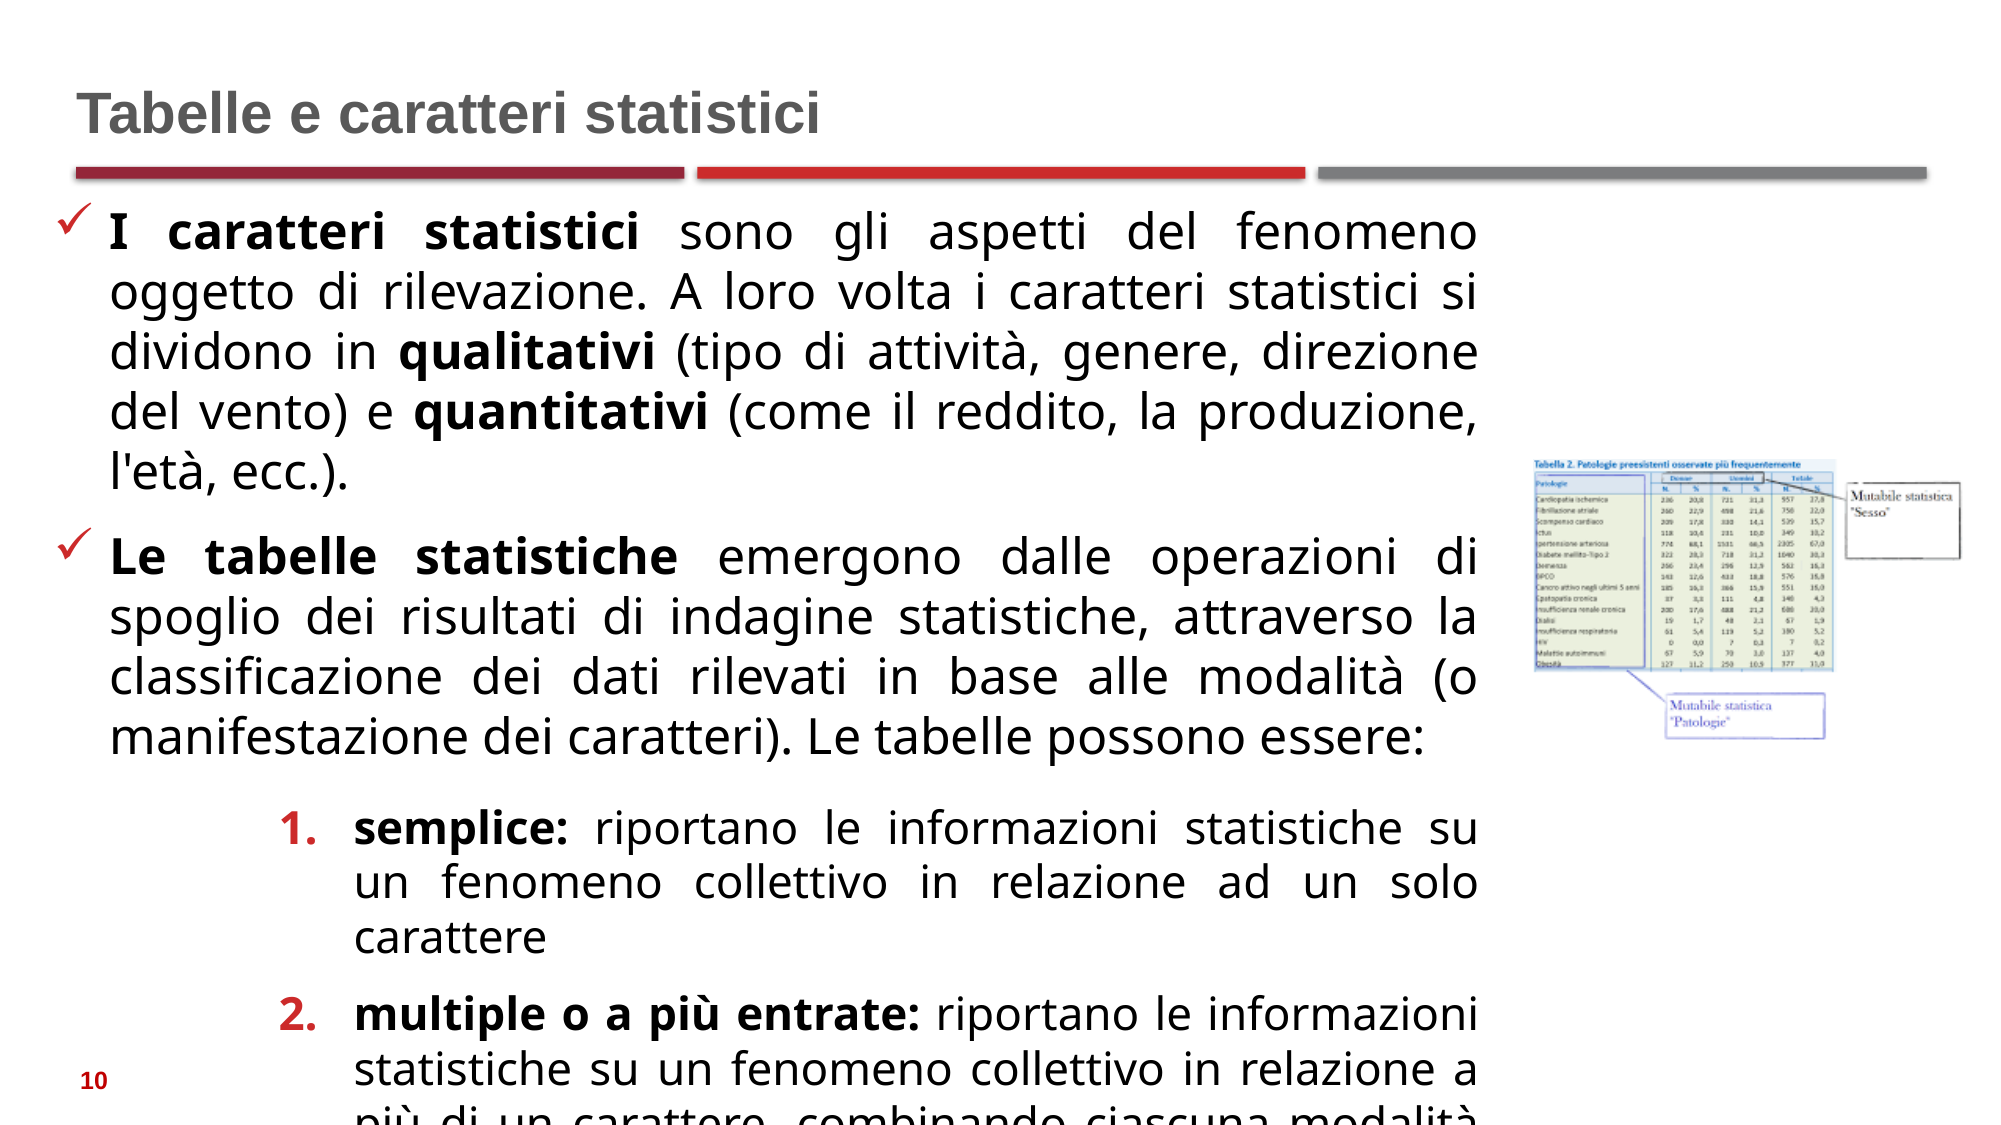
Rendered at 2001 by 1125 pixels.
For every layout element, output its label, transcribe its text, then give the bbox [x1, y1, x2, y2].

title Tabelle e caratteri statistici [76, 82, 1926, 146]
picture [1532, 459, 1964, 747]
list I caratteri statistici sono gli aspetti del fenomeno oggetto di rilevazione. A loro volta i caratteri statistici si dividono in qualitativi (tipo di attività, genere, direzione del vento) e quantitativi (come il reddito, la produzione, l'età, ecc.). Le tabelle statistiche emergono dalle operazioni di spoglio dei risultati di indagine statistiche, attraverso la classificazione dei dati rilevati in base alle modalità (o manifestazione dei caratteri). Le tabelle possono essere: semplice: riportano le informazioni statistiche su un fenomeno collettivo in relazione ad un solo carattere multiple o a più entrate: riportano le informazioni statistiche su un fenomeno collettivo in relazione a più di un carattere, combinando ciascuna modalità di un carattere con le modalità dell'uno o degli altri caratteri. [53, 199, 1480, 920]
slide_number 10 [53, 1049, 136, 1110]
